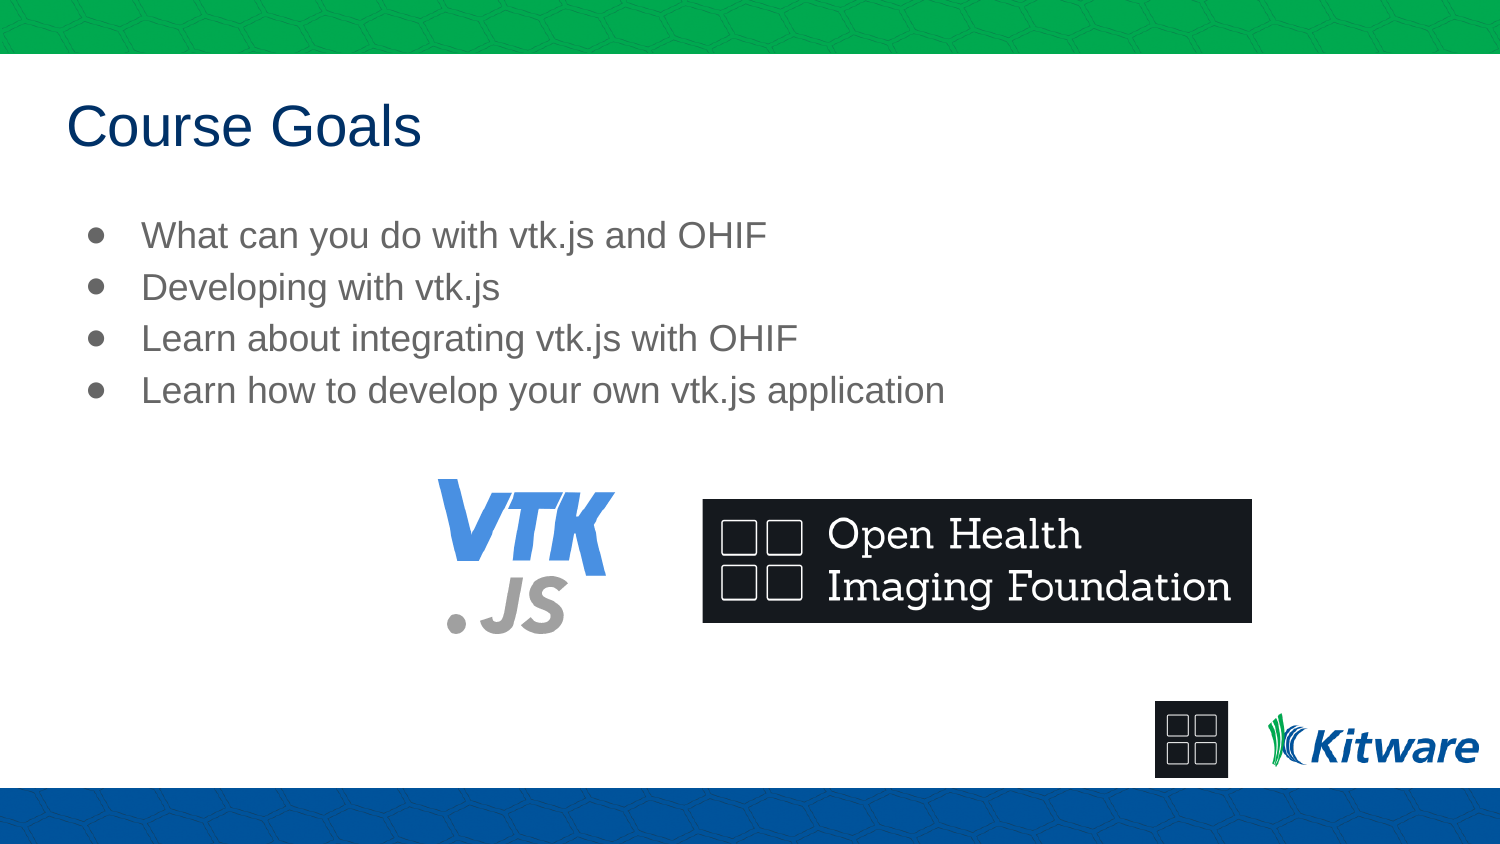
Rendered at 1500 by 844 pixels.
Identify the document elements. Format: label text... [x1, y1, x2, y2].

picture [0, 0, 1500, 844]
list What can you do with vtk.js and OHIF Developing with vtk.js Learn about integrating vtk.js with OHIF Learn how to develop your own vtk.js application [51, 189, 1449, 750]
title Course Goals [51, 72, 1449, 167]
